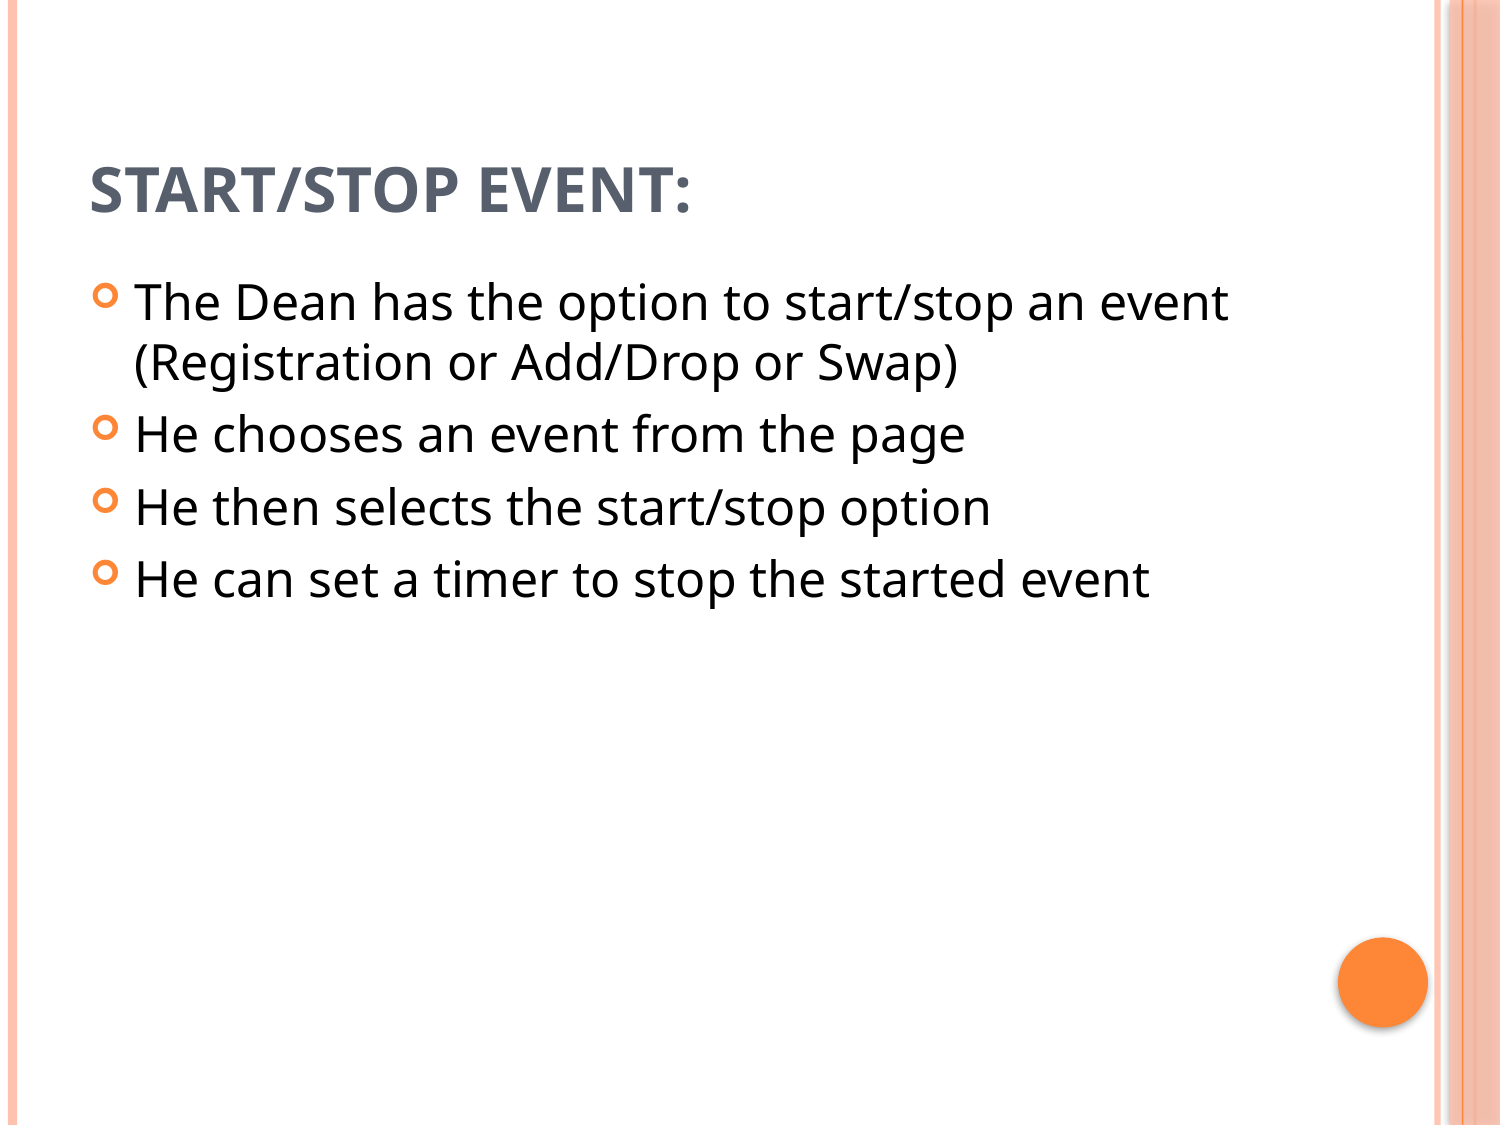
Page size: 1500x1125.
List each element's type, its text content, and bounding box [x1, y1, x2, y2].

title Start/Stop Event: [75, 45, 1300, 233]
list The Dean has the option to start/stop an event (Registration or Add/Drop or Swap) He chooses an event from the page He then selects the start/stop option He can set a timer to stop the started event [75, 262, 1300, 1062]
